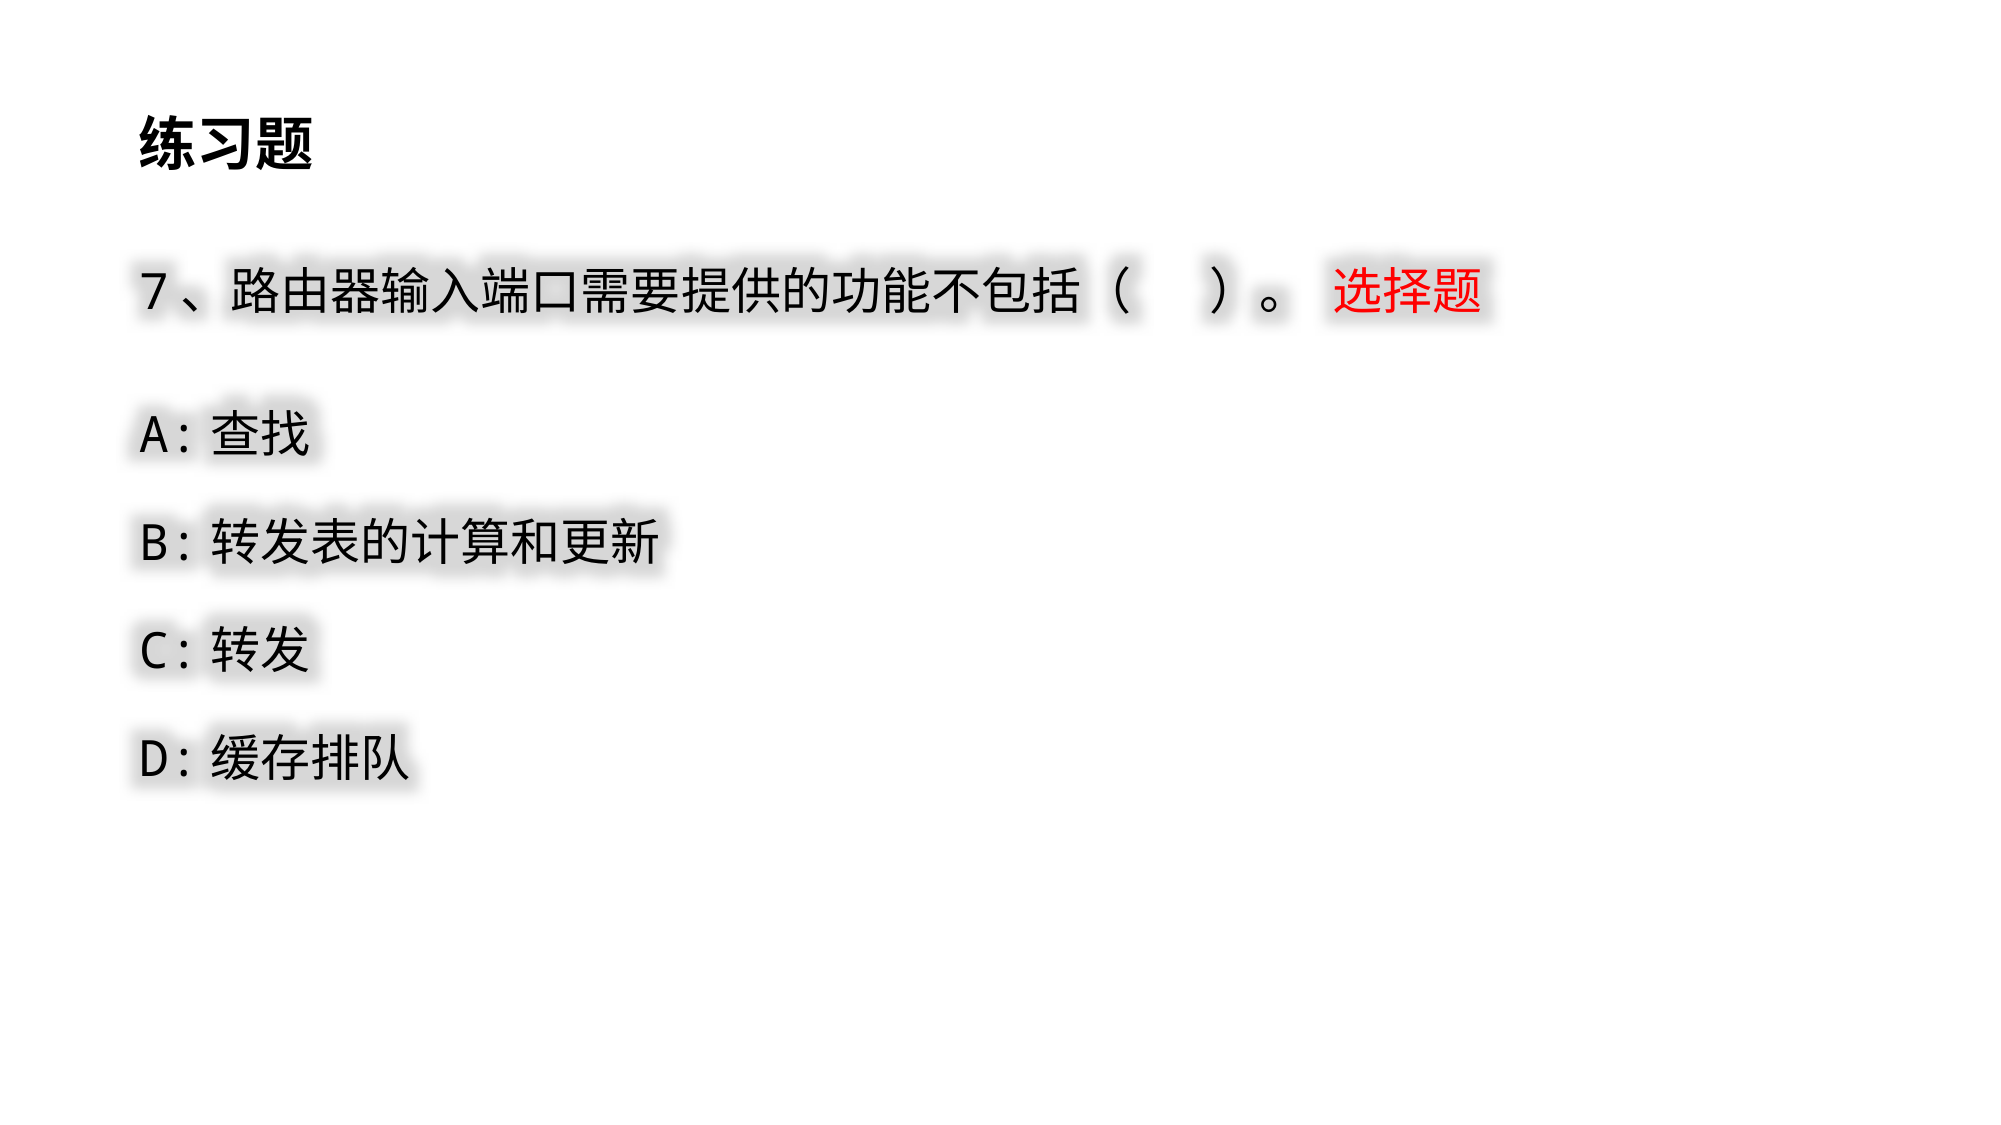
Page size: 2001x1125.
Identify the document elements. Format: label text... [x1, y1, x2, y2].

text_box 7、路由器输入端口需要提供的功能不包括（ ）。 选择题 A:查找 B:转发表的计算和更新 C:转发 D:缓存排队 [120, 219, 1839, 1047]
text_box 练习题 [120, 97, 1568, 187]
